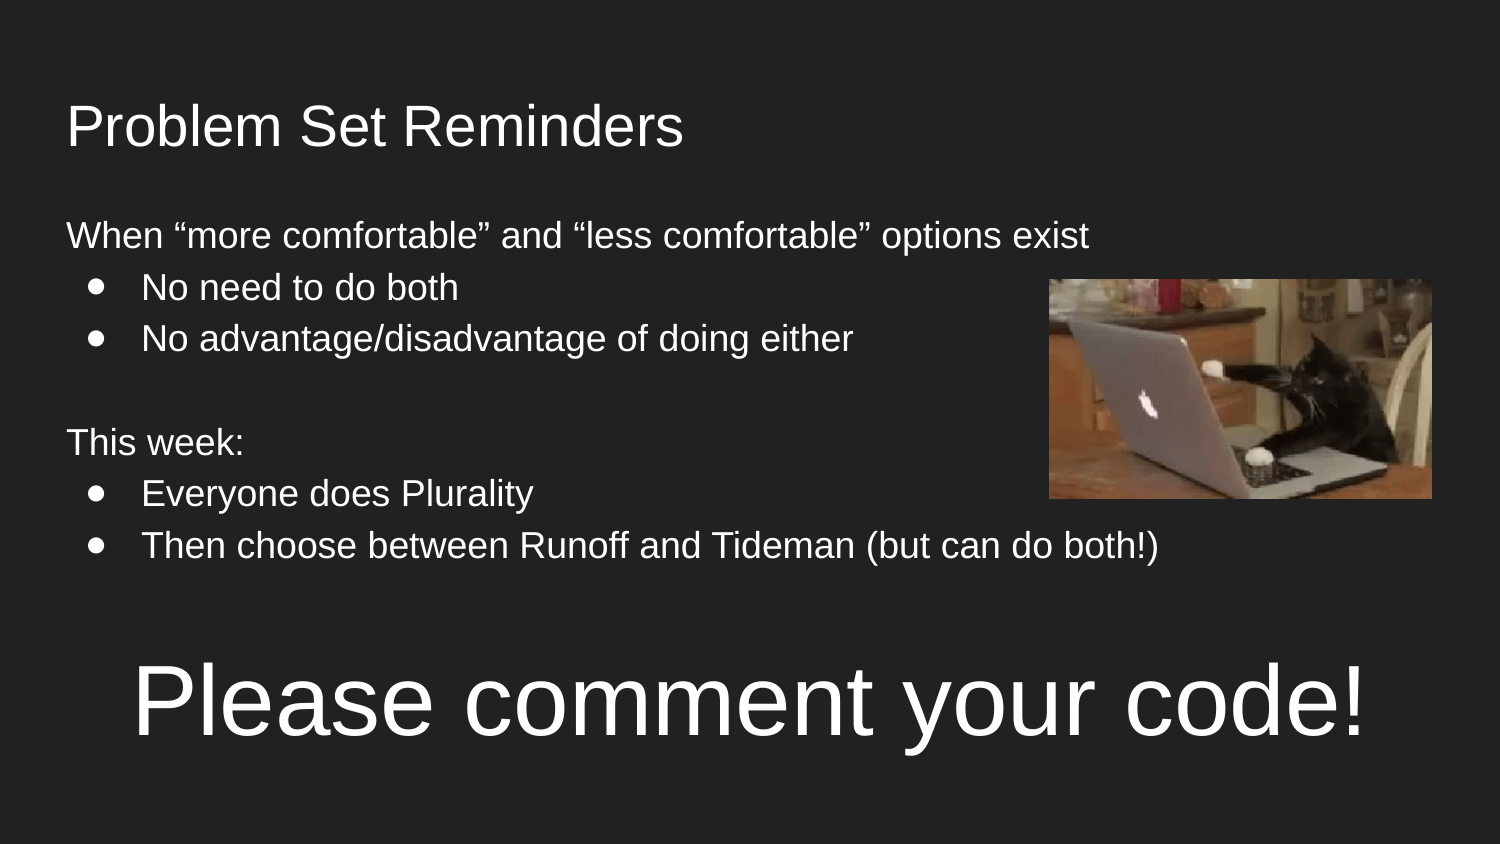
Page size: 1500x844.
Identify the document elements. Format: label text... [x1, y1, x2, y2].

title Problem Set Reminders [51, 72, 1449, 167]
list When “more comfortable” and “less comfortable” options exist No need to do both No advantage/disadvantage of doing either This week: Everyone does Plurality Then choose between Runoff and Tideman (but can do both!) Please comment your code! [51, 189, 1449, 750]
picture [1049, 279, 1433, 499]
